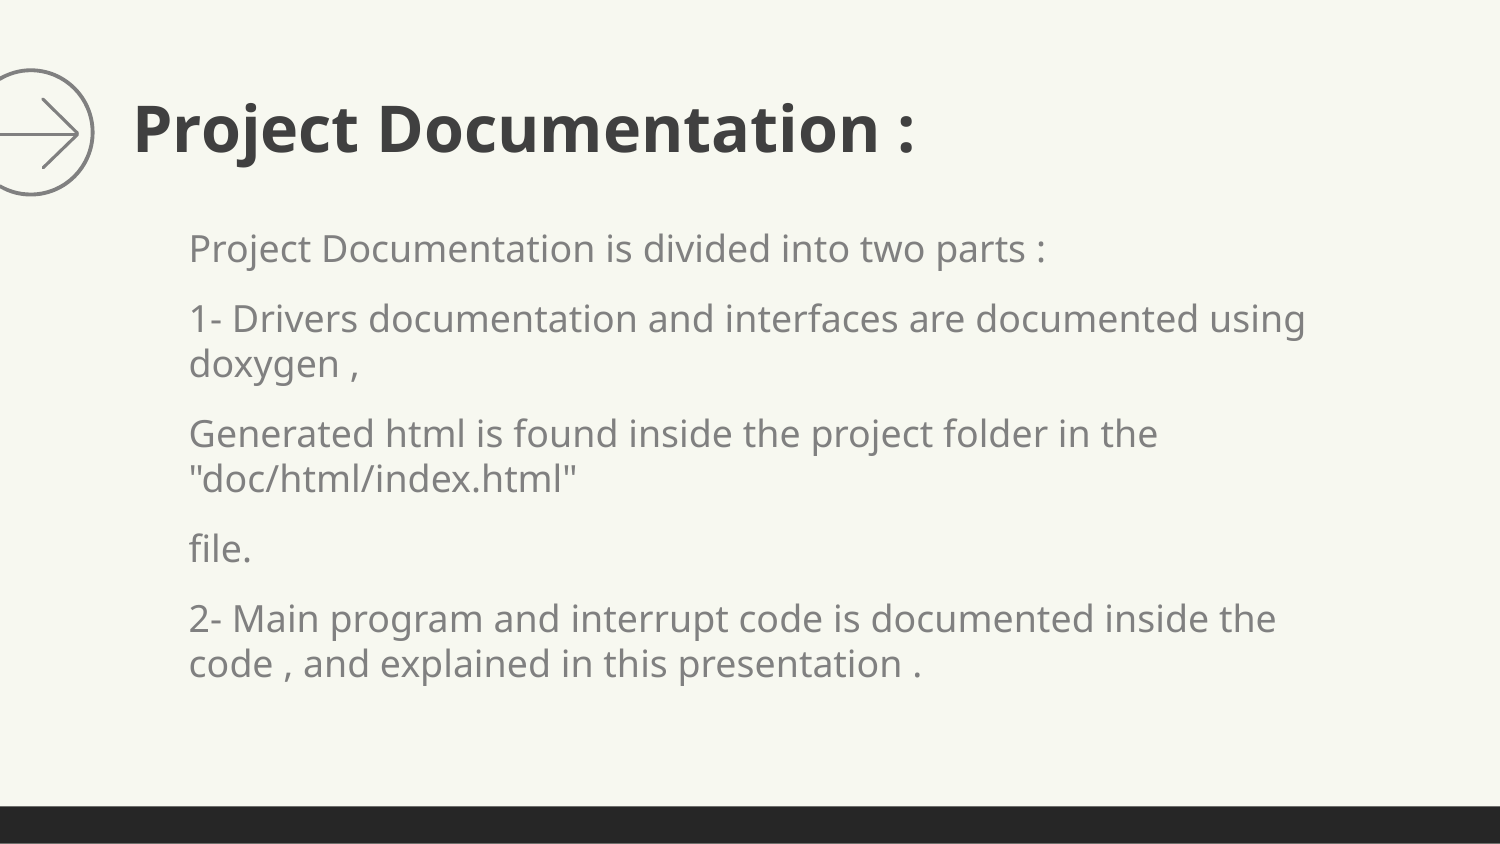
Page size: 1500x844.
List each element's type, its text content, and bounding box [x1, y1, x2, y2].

title Project Documentation : [117, 80, 1380, 174]
list Project Documentation is divided into two parts : 1- Drivers documentation and interfaces are documented using doxygen , Generated html is found inside the project folder in the "doc/html/index.html" file. 2- Main program and interrupt code is documented inside the code , and explained in this presentation . [117, 217, 1381, 754]
